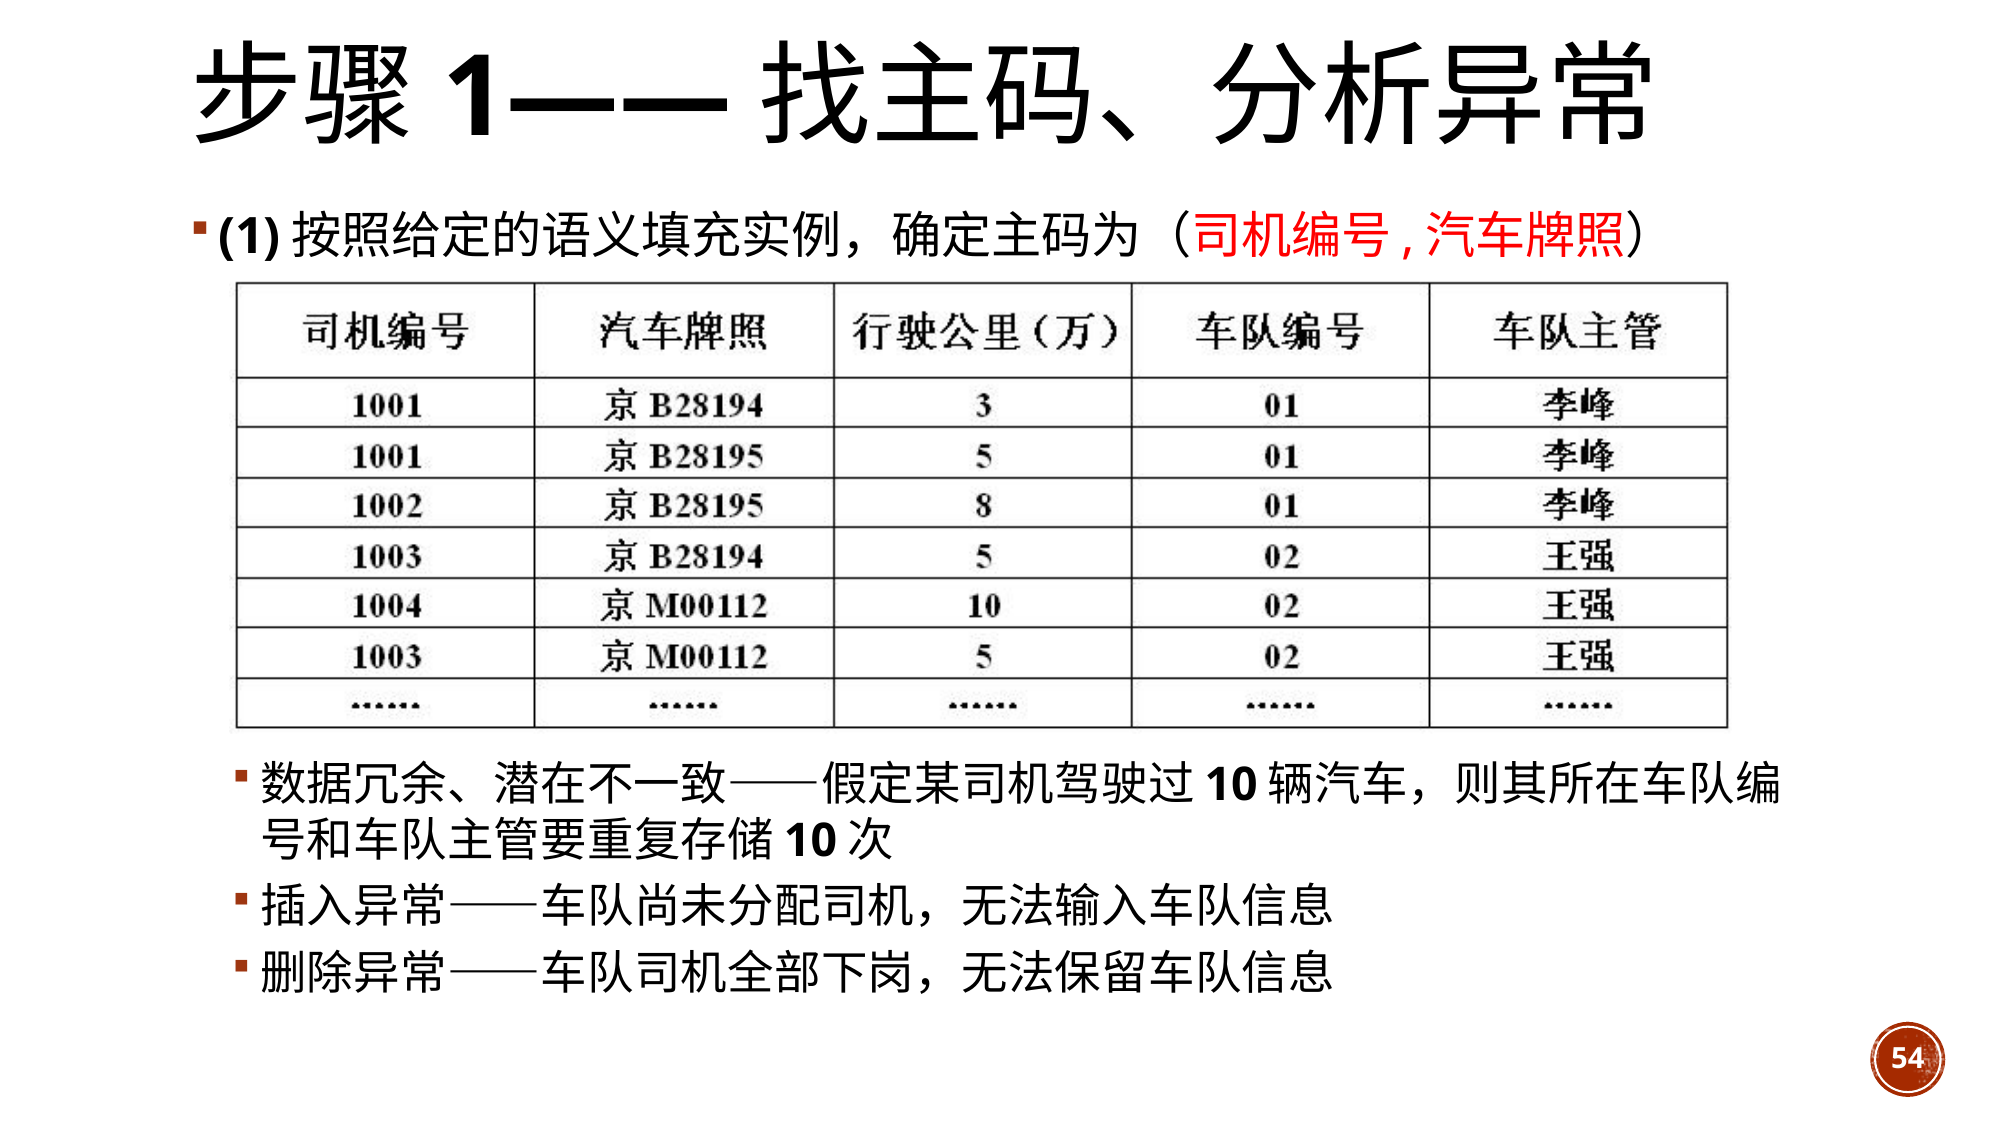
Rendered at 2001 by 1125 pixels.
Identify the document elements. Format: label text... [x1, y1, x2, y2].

list (1)按照给定的语义填充实例，确定主码为（司机编号,汽车牌照） 数据冗余、潜在不一致——假定某司机驾驶过10辆汽车，则其所在车队编号和车队主管要重复存储10次 插入异常——车队尚未分配司机，无法输入车队信息 删除异常——车队司机全部下岗，无法保留车队信息 [175, 195, 1826, 1013]
slide_number 54 [1855, 1028, 1961, 1089]
title 步骤1——找主码、分析异常 [175, 12, 1826, 186]
picture [229, 269, 1732, 734]
